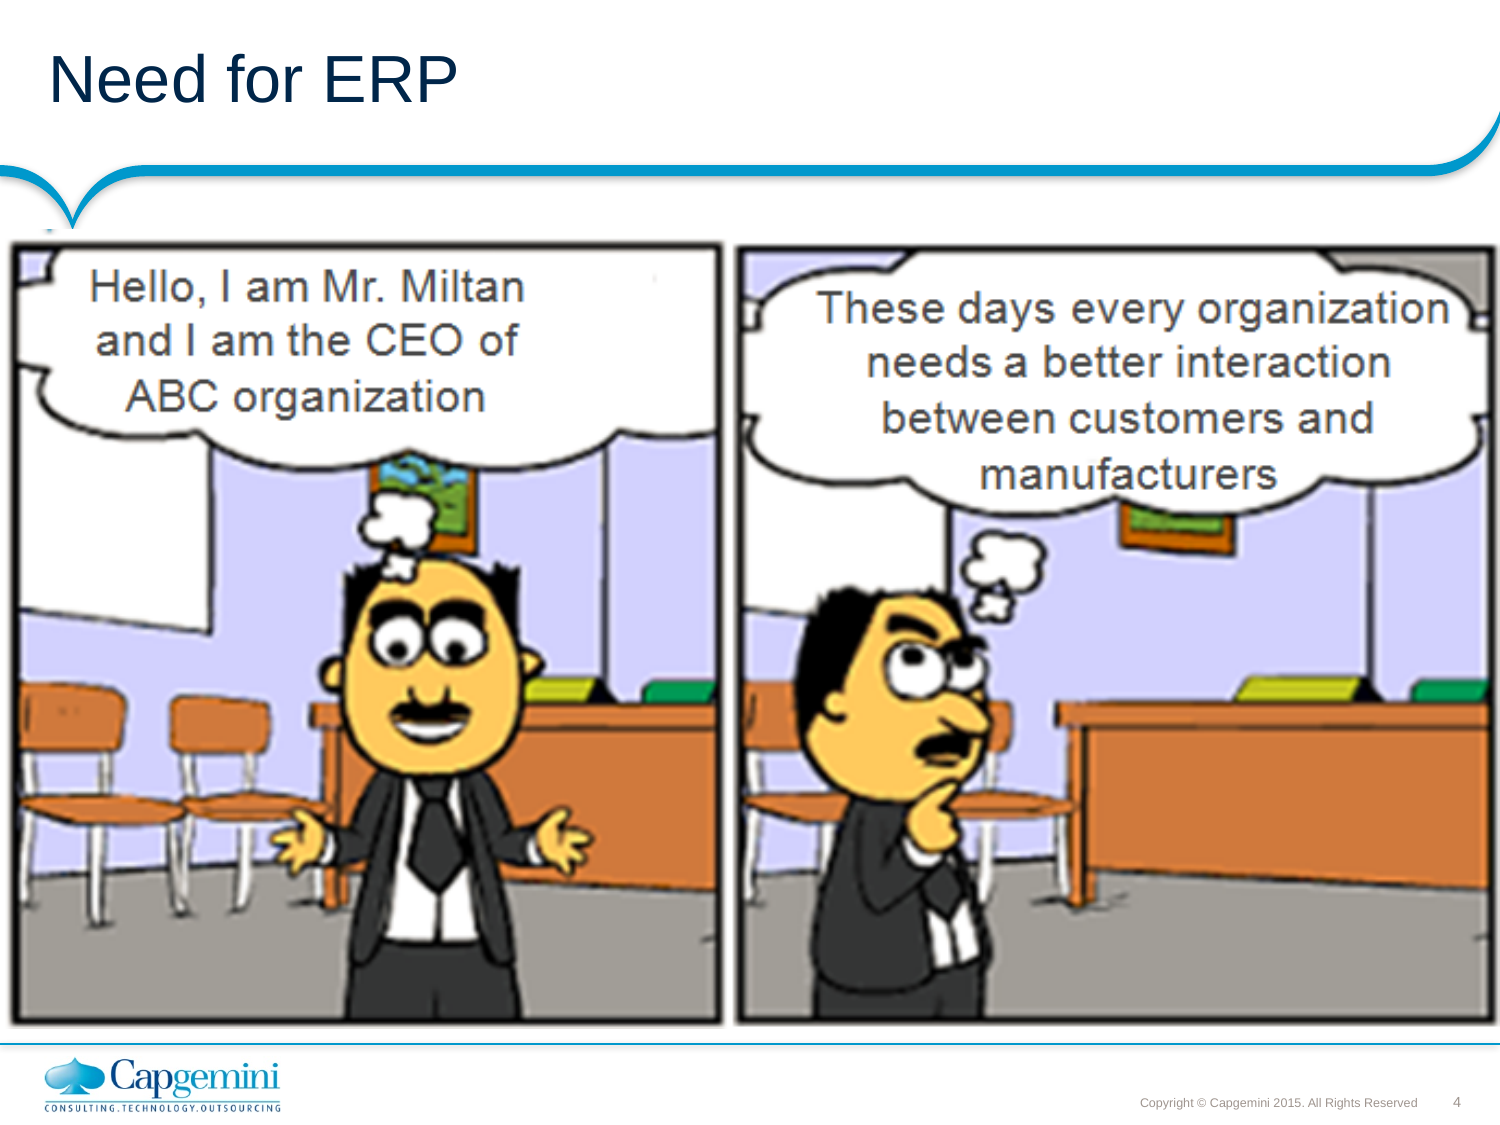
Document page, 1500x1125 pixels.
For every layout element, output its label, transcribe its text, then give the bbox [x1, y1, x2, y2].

picture [0, 229, 1500, 1030]
picture [44, 1056, 281, 1113]
title Need for ERP [0, 0, 1500, 165]
